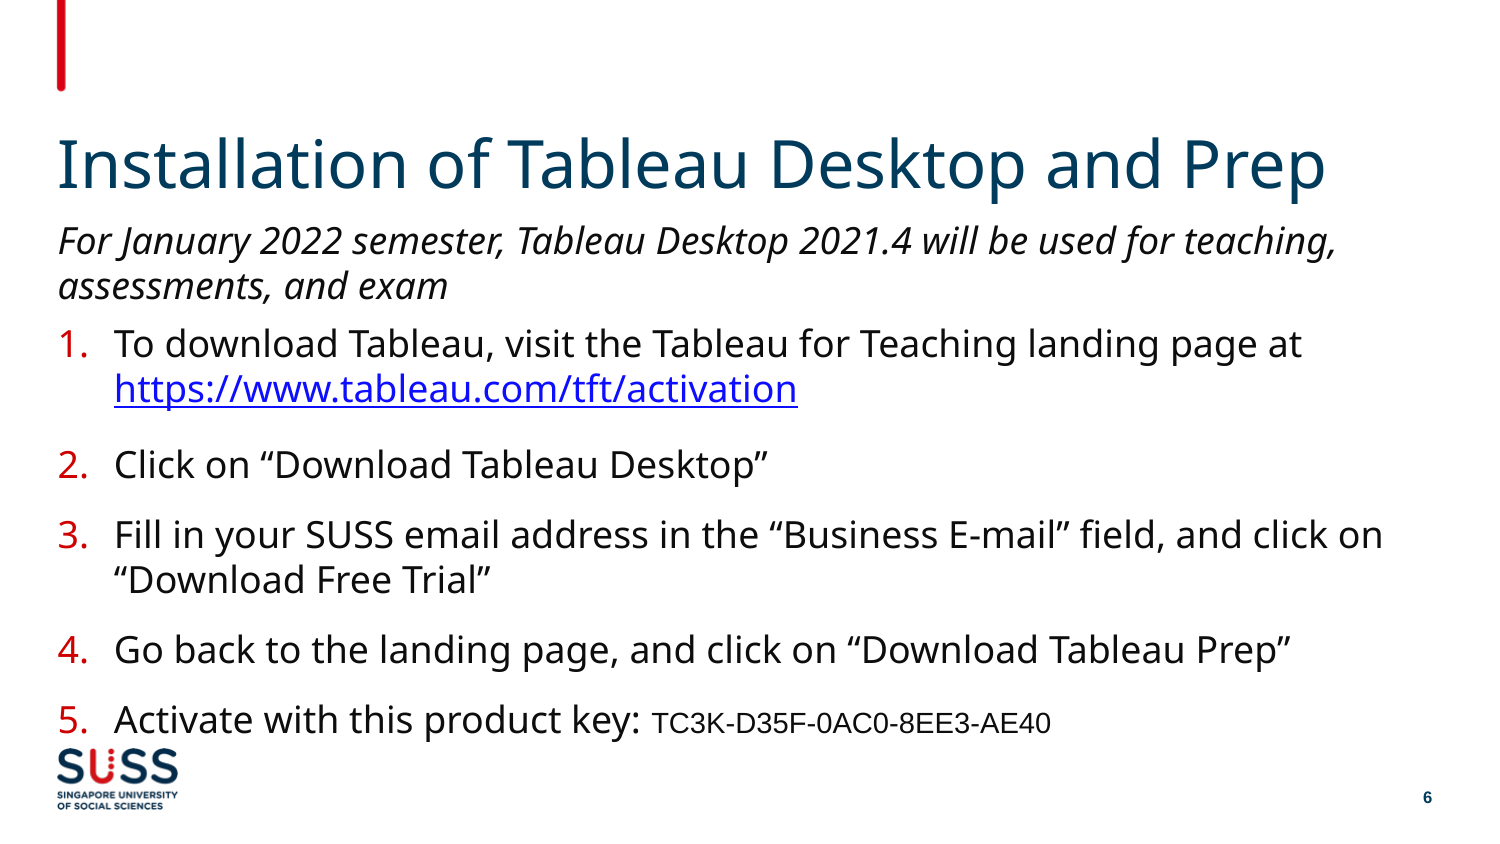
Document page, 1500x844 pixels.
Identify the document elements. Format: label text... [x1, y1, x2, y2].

title Installation of Tableau Desktop and Prep [42, 74, 1448, 209]
list To download Tableau, visit the Tableau for Teaching landing page at https://www.tableau.com/tft/activation Click on “Download Tableau Desktop” Fill in your SUSS email address in the “Business E-mail” field, and click on “Download Free Trial” Go back to the landing page, and click on “Download Tableau Prep” Activate with this product key: TC3K-D35F-0AC0-8EE3-AE40 [42, 312, 1448, 719]
picture [57, 748, 178, 810]
list For January 2022 semester, Tableau Desktop 2021.4 will be used for teaching, assessments, and exam [42, 209, 1448, 278]
picture [56, 0, 70, 74]
